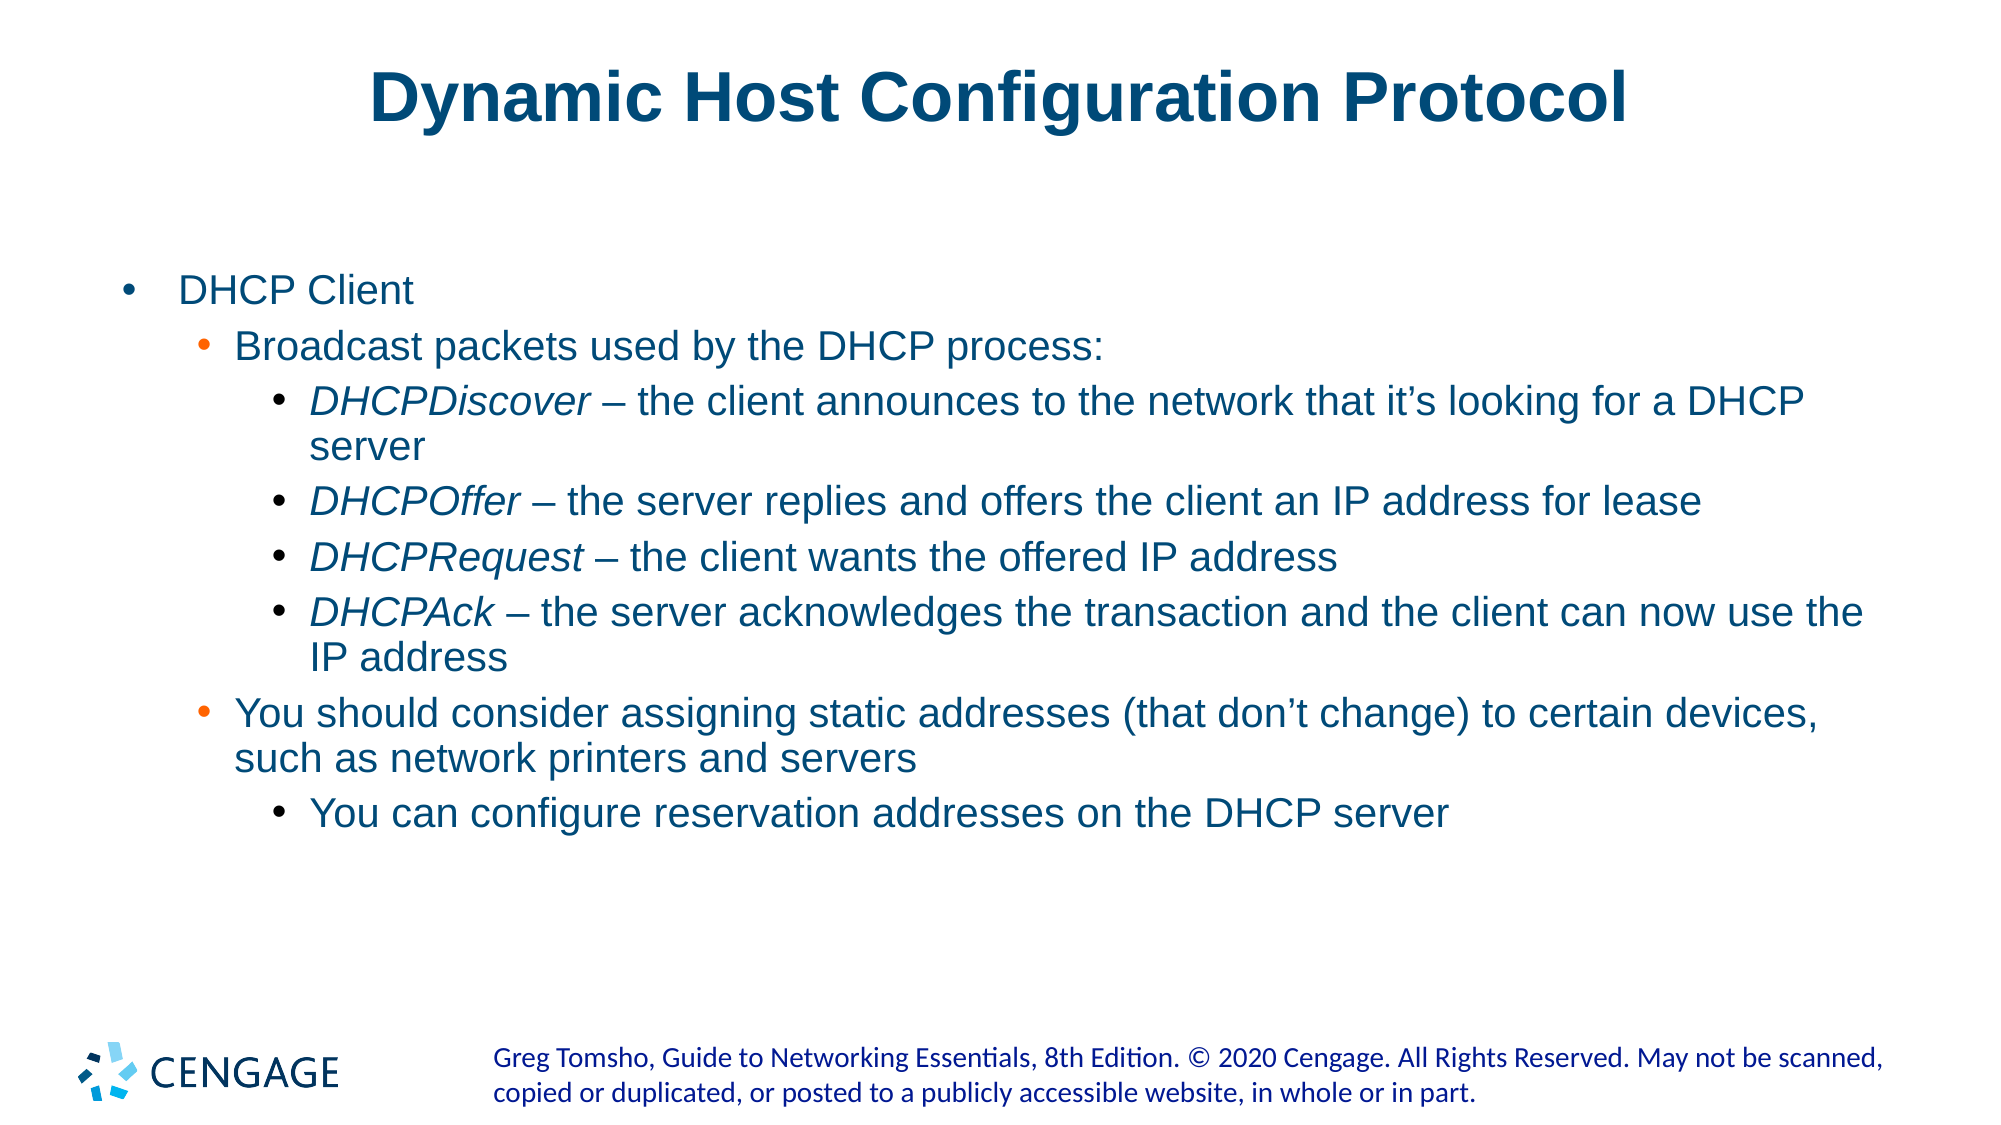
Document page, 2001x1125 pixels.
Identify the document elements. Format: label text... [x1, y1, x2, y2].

title Dynamic Host Configuration Protocol [137, 59, 1863, 171]
list DHCP Client Broadcast packets used by the DHCP process: DHCPDiscover – the client announces to the network that it’s looking for a DHCP server DHCPOffer – the server replies and offers the client an IP address for lease DHCPRequest – the client wants the offered IP address DHCPAck – the server acknowledges the transaction and the client can now use the IP address You should consider assigning static addresses (that don’t change) to certain devices, such as network printers and servers You can configure reservation addresses on the DHCP server [121, 268, 1880, 990]
picture [78, 1042, 338, 1101]
